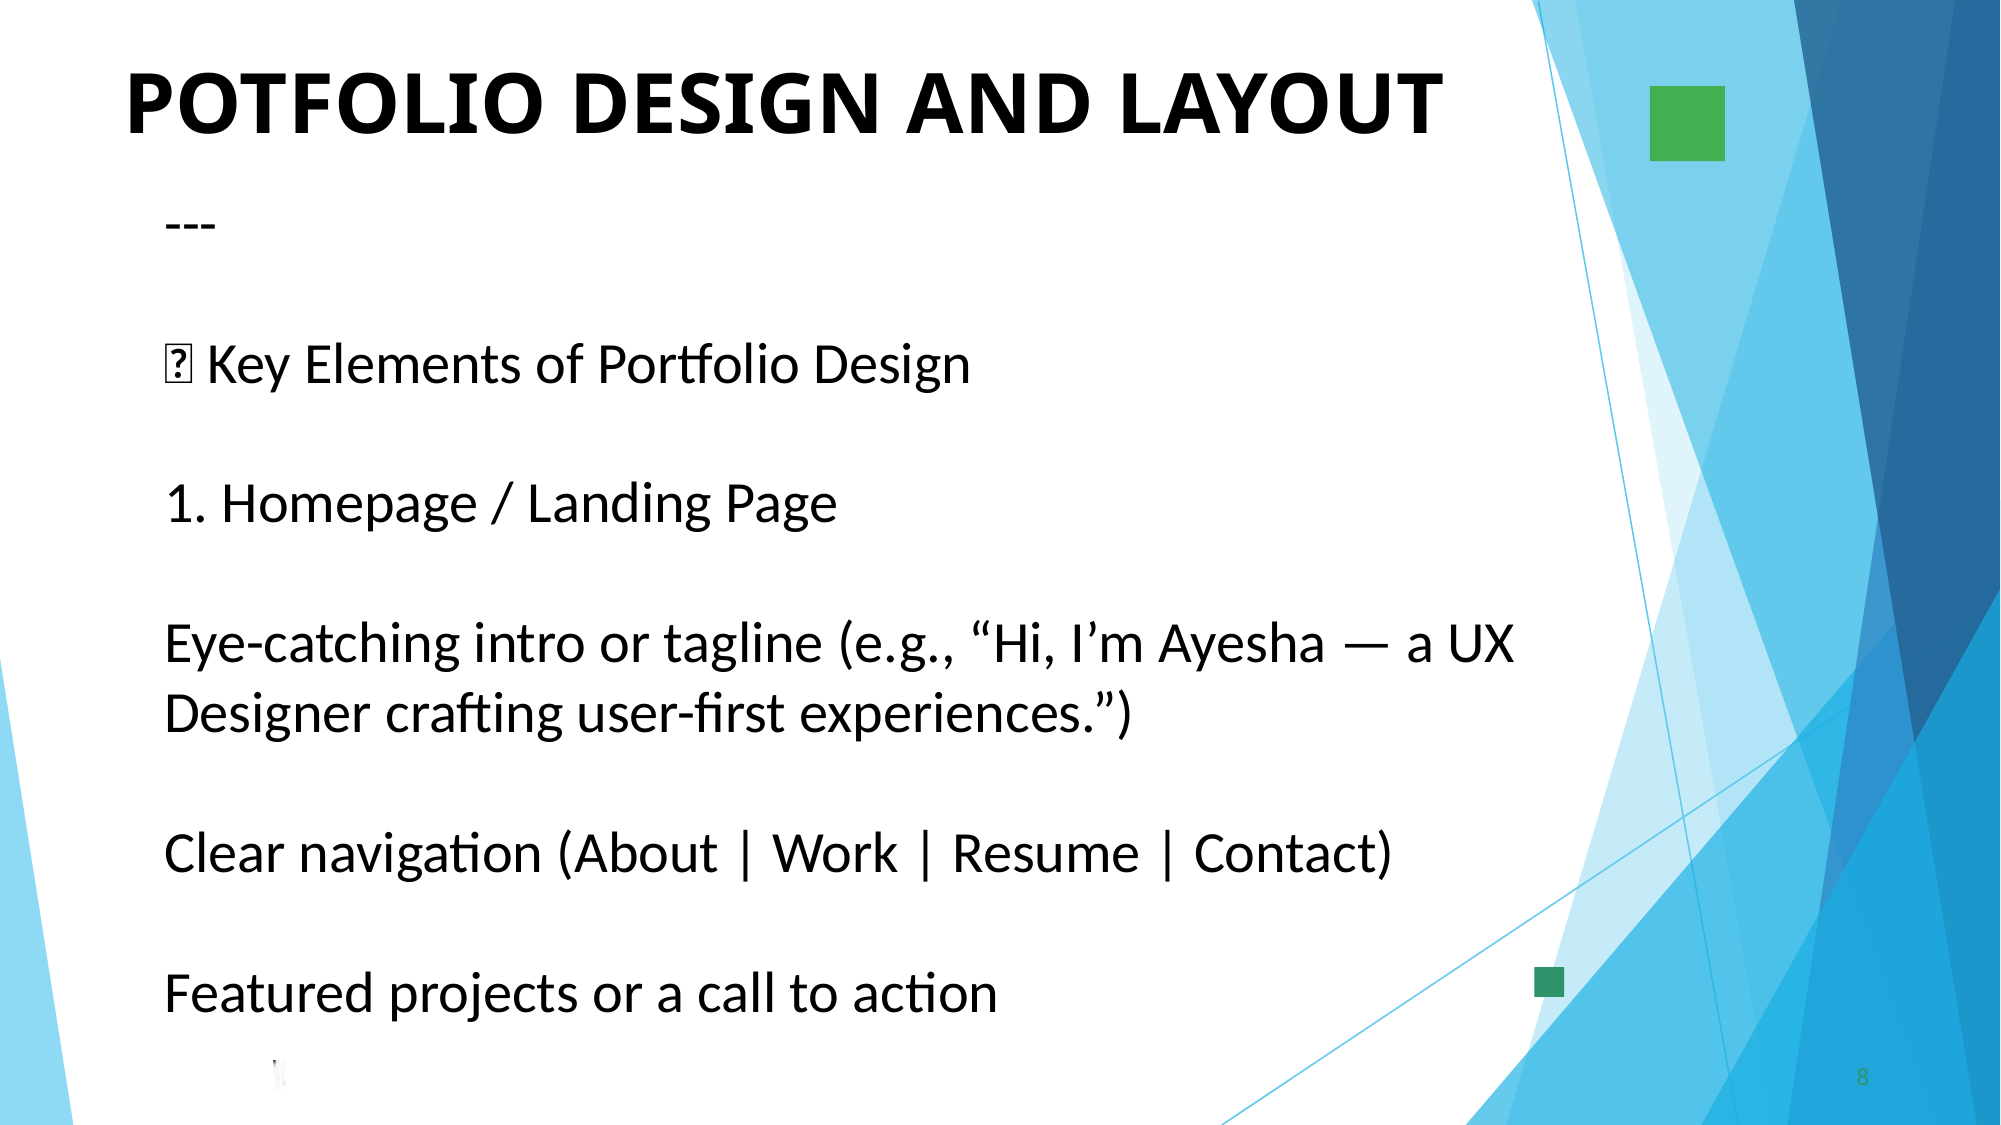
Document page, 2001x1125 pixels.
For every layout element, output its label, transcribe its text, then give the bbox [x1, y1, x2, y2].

picture [273, 1060, 287, 1091]
text_box POTFOLIO DESIGN AND LAYOUT [121, 47, 149, 150]
text_box 8 [1849, 1061, 1888, 1095]
text_box Great — now you're asking about Portfolio Design and Layout, which is a crucial element for showcasing your skills, projects, and experiences, whether you're in design, tech, writing, or other creative/technical fields. Let’s break it down clearly: --- 🎨 Portfolio Design and Layout: Overview A well-designed portfolio: Highlights your best work Reflects your personal or professional brand Guides the viewer easily through your content Is responsive (works well on mobile and desktop) --- 🔧 Key Elements of Portfolio Design 1. Homepage / Landing Page Eye-catching intro or tagline (e.g., “Hi, I’m Ayesha — a UX Designer crafting user-first experiences.”) Clear navigation (About | Work | Resume | Contact) Featured projects or a call to action 2. About Me Short bio Skills and tools you use Optional: a downloadable CV/resume 3. Projects / Case Studies Each project should include: Project title & role Problem statement Users (target audience) Tools & techniques used Process (research → design → implementation) Outcome (results, metrics, user feedback) Visuals: Screenshots, prototypes, diagrams 4. Resume / Skills Education Work experience Technical and soft skills Certifications (optional) 5. Contact Section Email / LinkedIn / GitHub (if relevant) Contact form or direct message link (optional) --- 🧭 Layout Tips Use consistent spacing, fonts, and colors Keep the design clean and minimal Use white space to improve readability Make sure the site is responsive (test on phone + desktop) Use navigation menus that stay accessible throughout --- 📌 Optional Additions Blog or articles Testimonials or references Downloadable version of your portfolio (PDF) Interactive prototypes (if you're a designer [149, 0, 1725, 1125]
